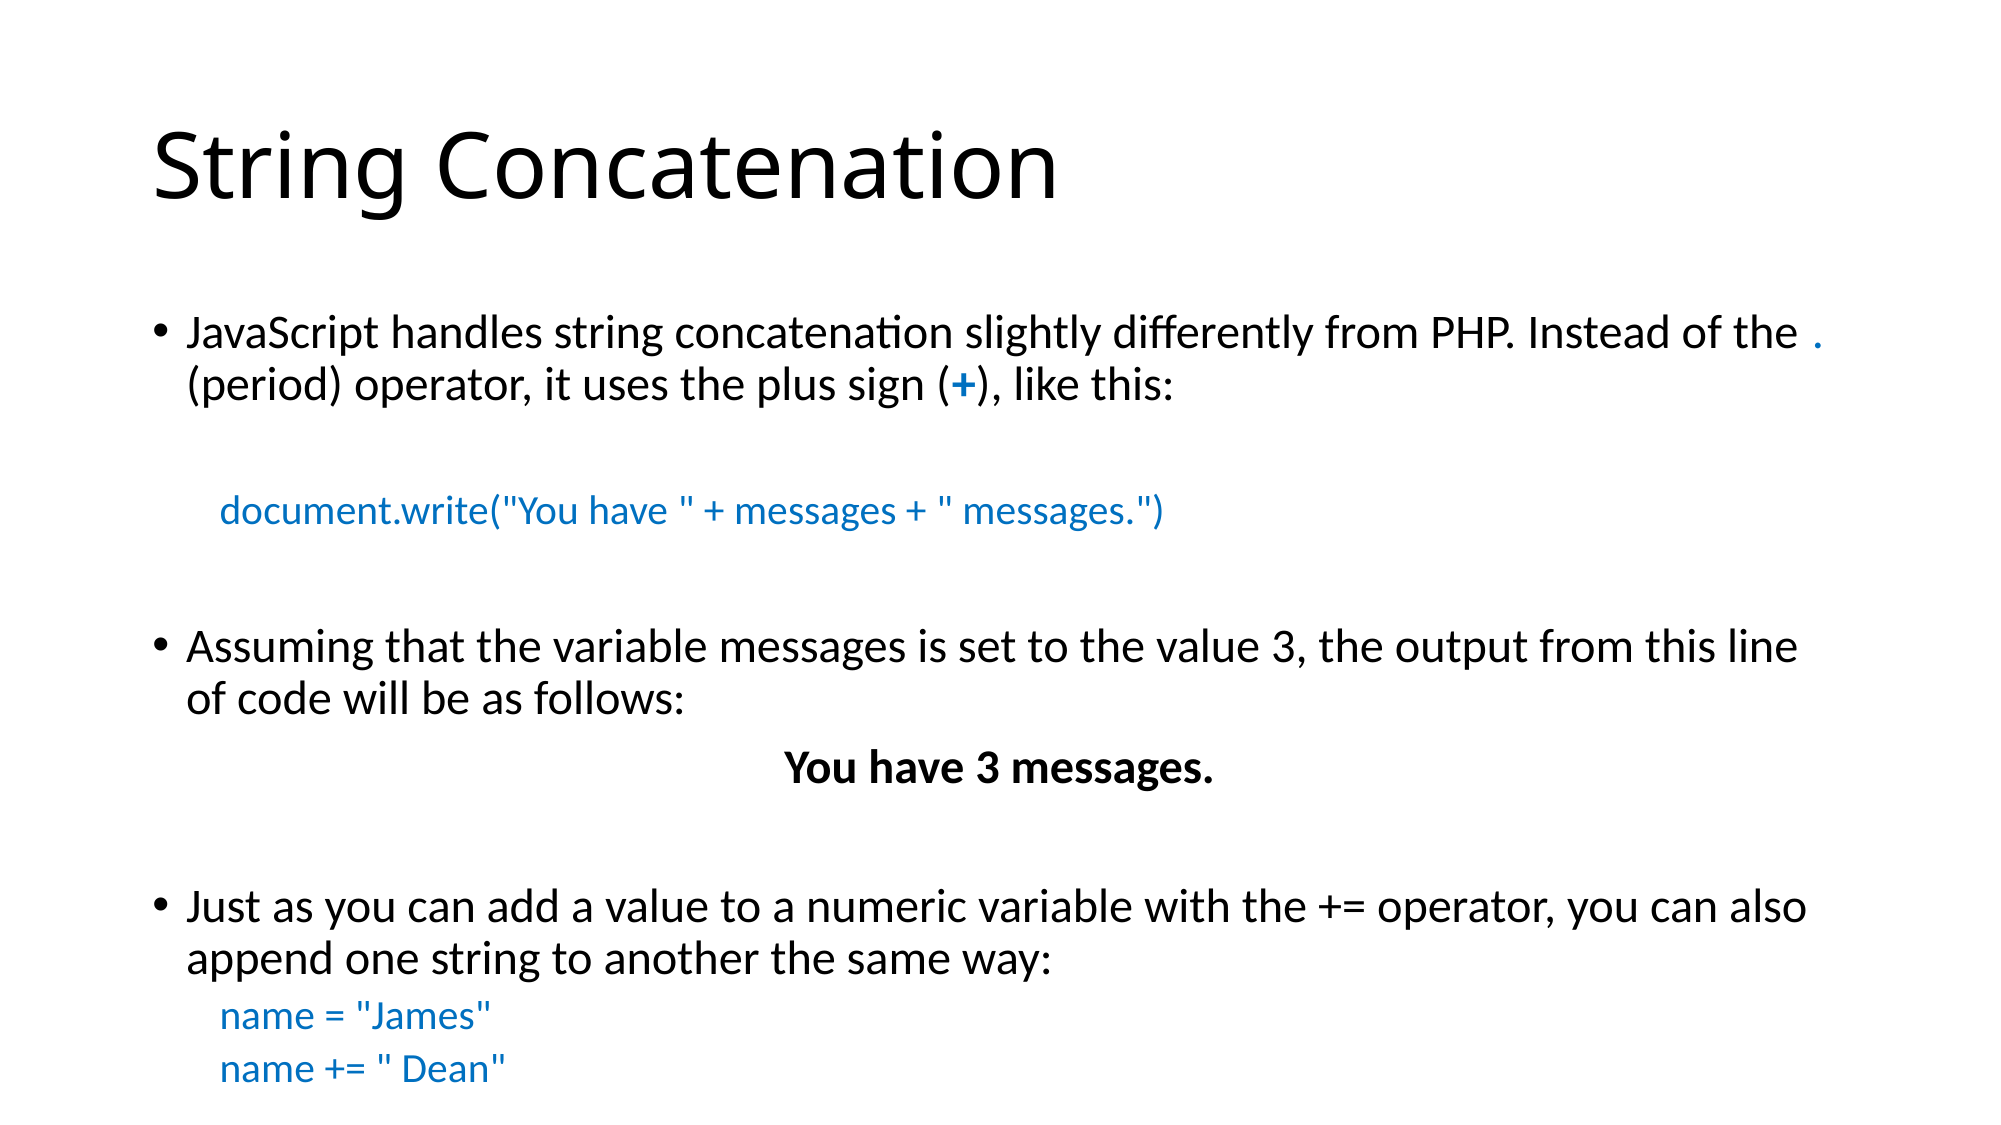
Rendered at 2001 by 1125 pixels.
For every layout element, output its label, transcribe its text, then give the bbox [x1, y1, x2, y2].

title String Concatenation [137, 59, 1863, 278]
list JavaScript handles string concatenation slightly differently from PHP. Instead of the . (period) operator, it uses the plus sign (+), like this: document.write("You have " + messages + " messages.") Assuming that the variable messages is set to the value 3, the output from this line of code will be as follows: You have 3 messages. Just as you can add a value to a numeric variable with the += operator, you can also append one string to another the same way: name = "James" name += " Dean" [137, 299, 1863, 1100]
